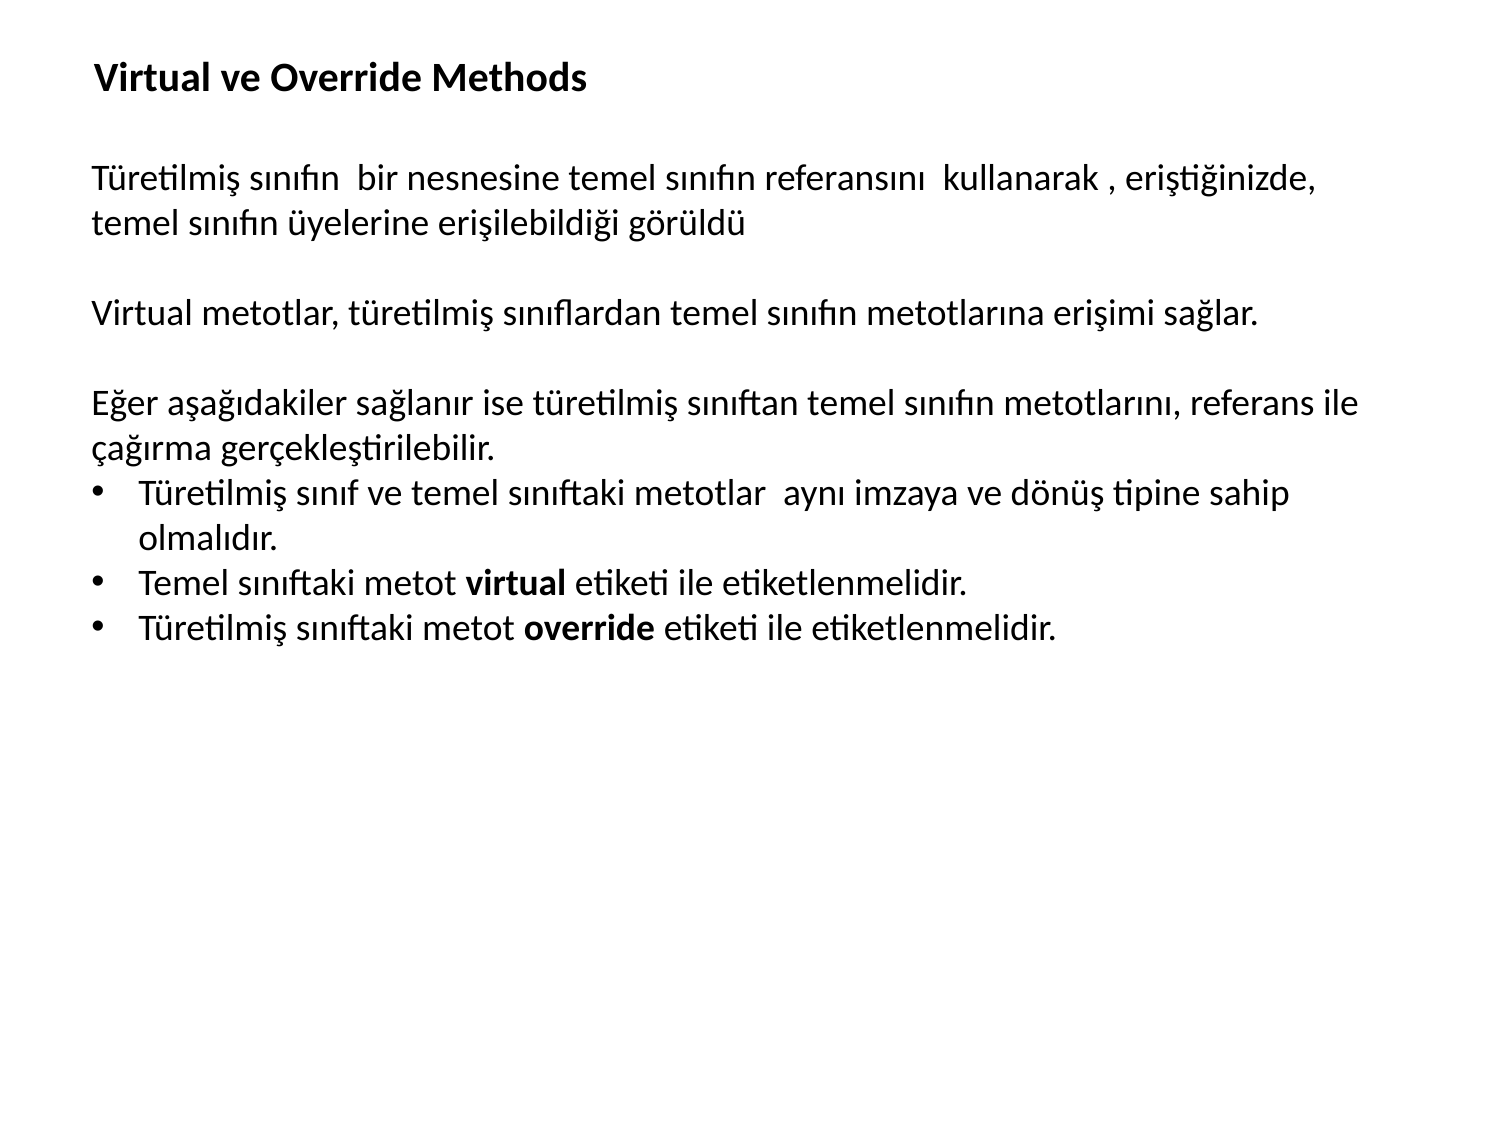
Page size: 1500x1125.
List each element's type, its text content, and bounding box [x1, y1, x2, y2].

text_box Türetilmiş sınıfın bir nesnesine temel sınıfın referansını kullanarak , eriştiğinizde, temel sınıfın üyelerine erişilebildiği görüldü Virtual metotlar, türetilmiş sınıflardan temel sınıfın metotlarına erişimi sağlar. Eğer aşağıdakiler sağlanır ise türetilmiş sınıftan temel sınıfın metotlarını, referans ile çağırma gerçekleştirilebilir. Türetilmiş sınıf ve temel sınıftaki metotlar aynı imzaya ve dönüş tipine sahip olmalıdır. Temel sınıftaki metot virtual etiketi ile etiketlenmelidir. Türetilmiş sınıftaki metot override etiketi ile etiketlenmelidir. [76, 145, 1388, 701]
text_box Virtual ve Override Methods [78, 42, 603, 108]
